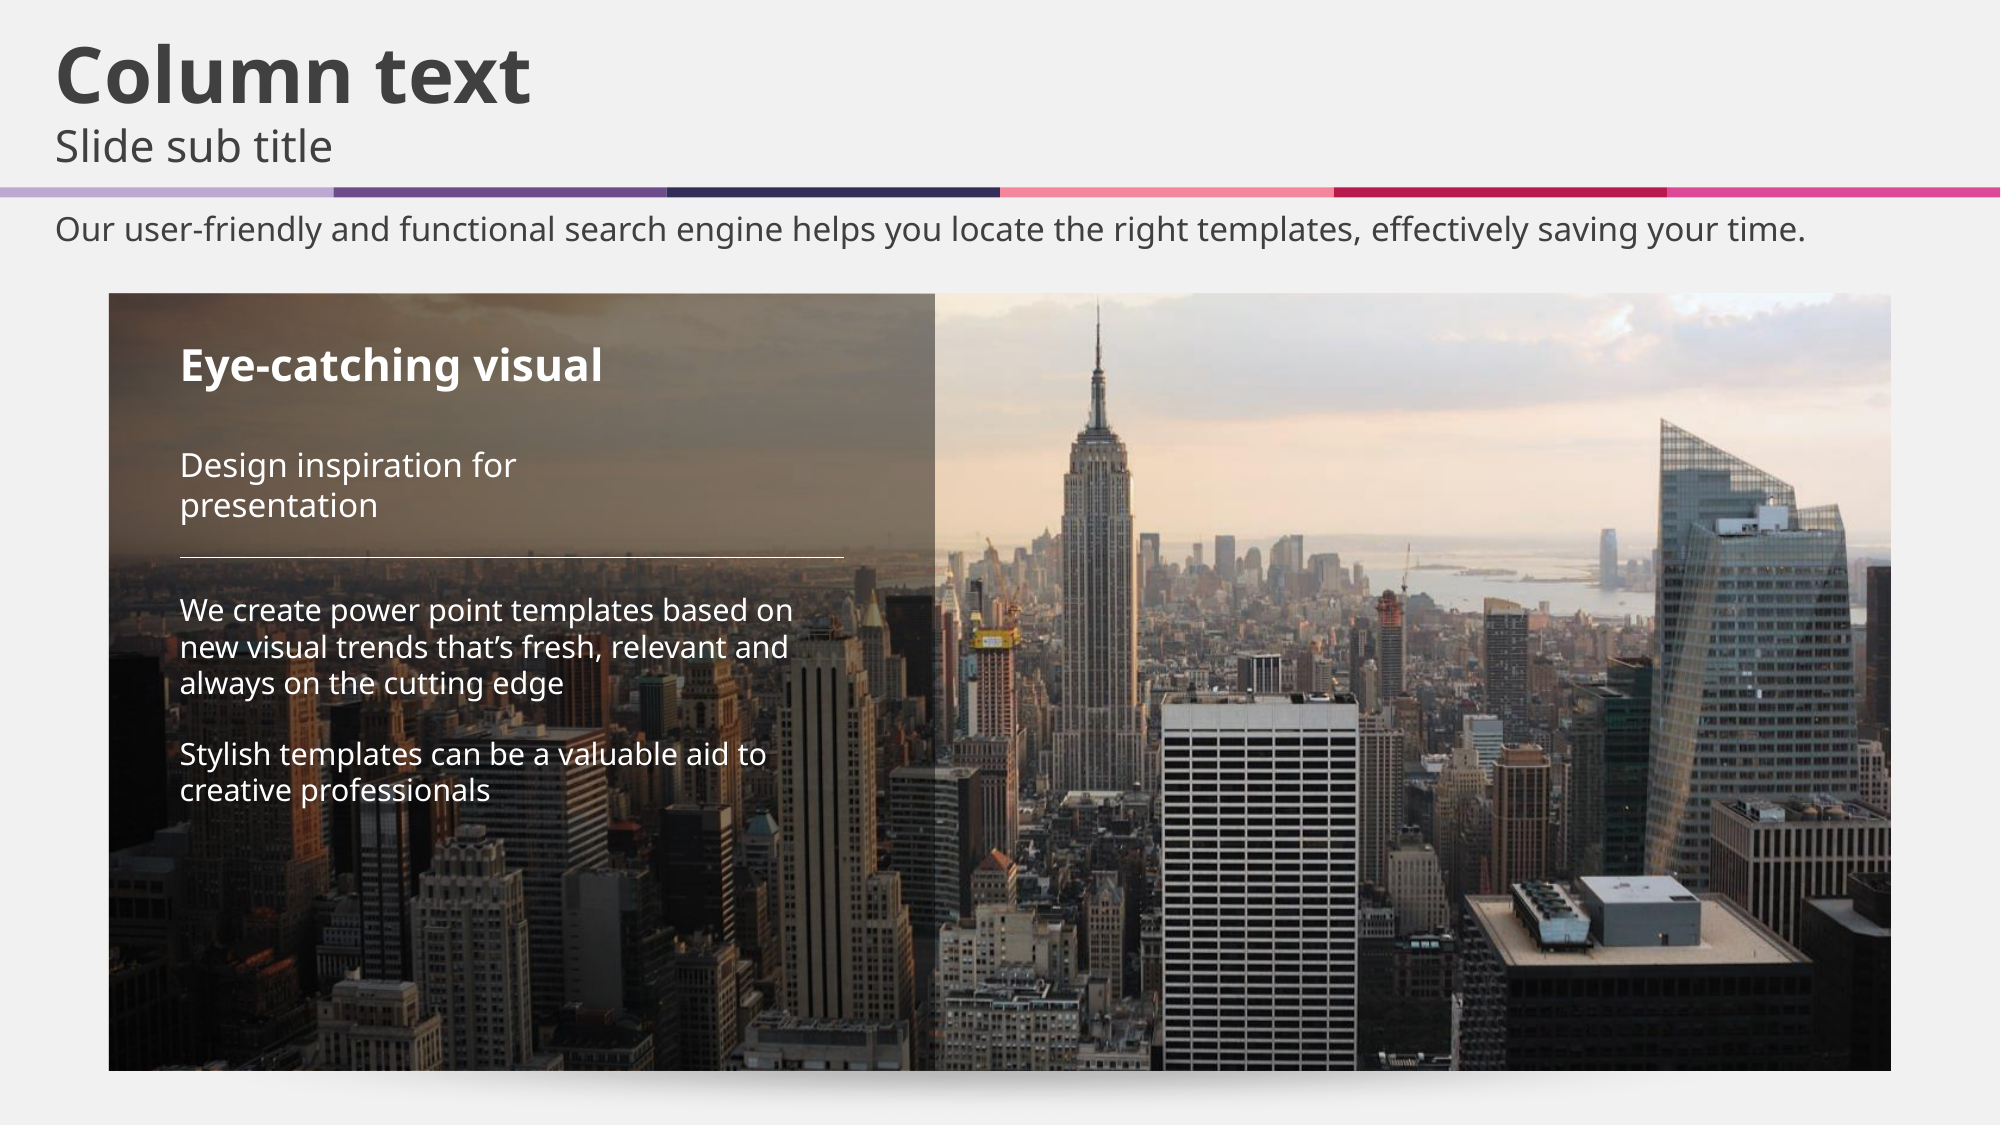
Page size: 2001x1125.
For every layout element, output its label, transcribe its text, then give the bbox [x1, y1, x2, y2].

list Column text [55, 26, 1882, 117]
list Slide sub title [55, 117, 1882, 181]
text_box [108, 293, 1892, 1125]
text_box Our user-friendly and functional search engine helps you locate the right templates, effectively saving your time. [54, 207, 1899, 248]
